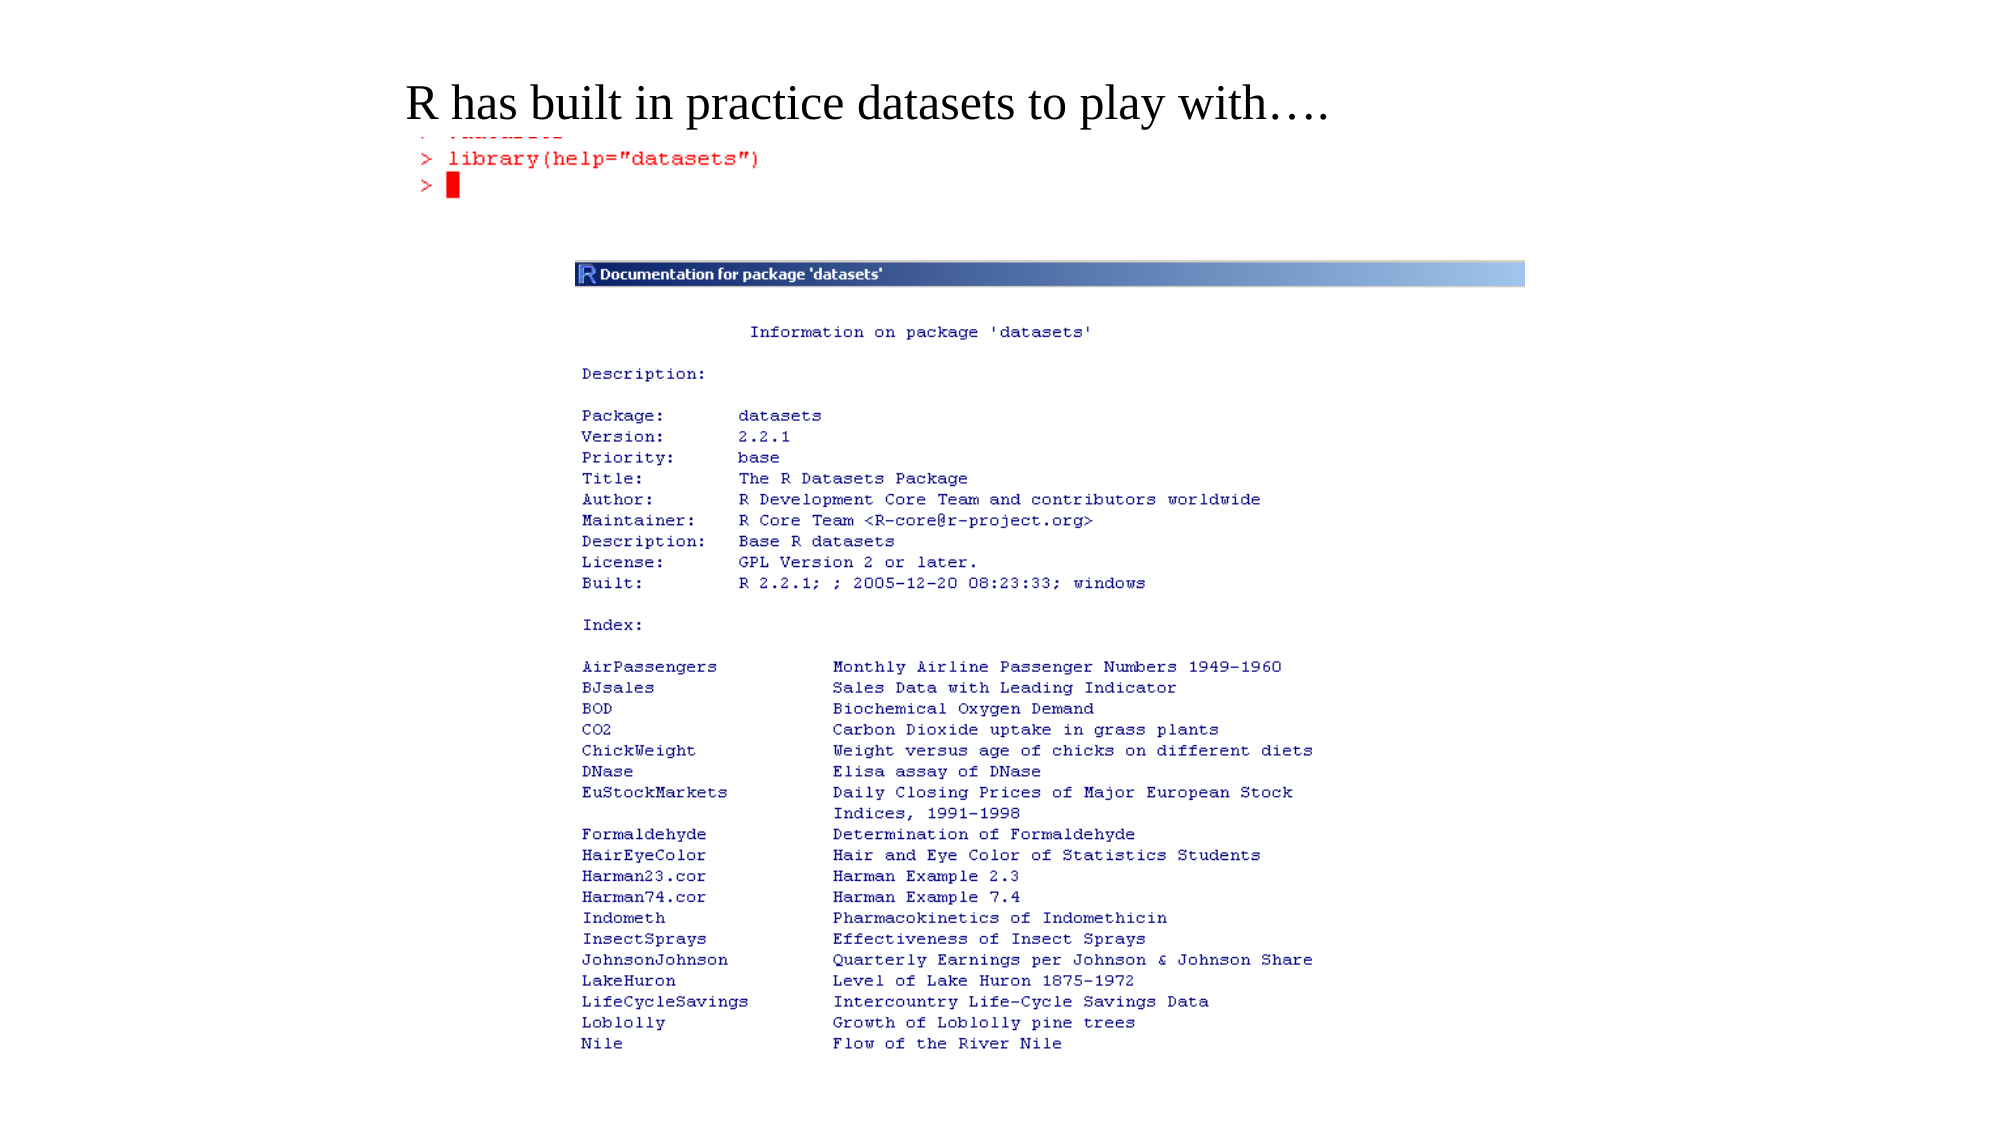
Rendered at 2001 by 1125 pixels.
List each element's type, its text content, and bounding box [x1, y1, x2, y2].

picture [574, 260, 1526, 1063]
picture [412, 137, 826, 200]
text_box R has built in practice datasets to play with…. [390, 62, 1346, 138]
